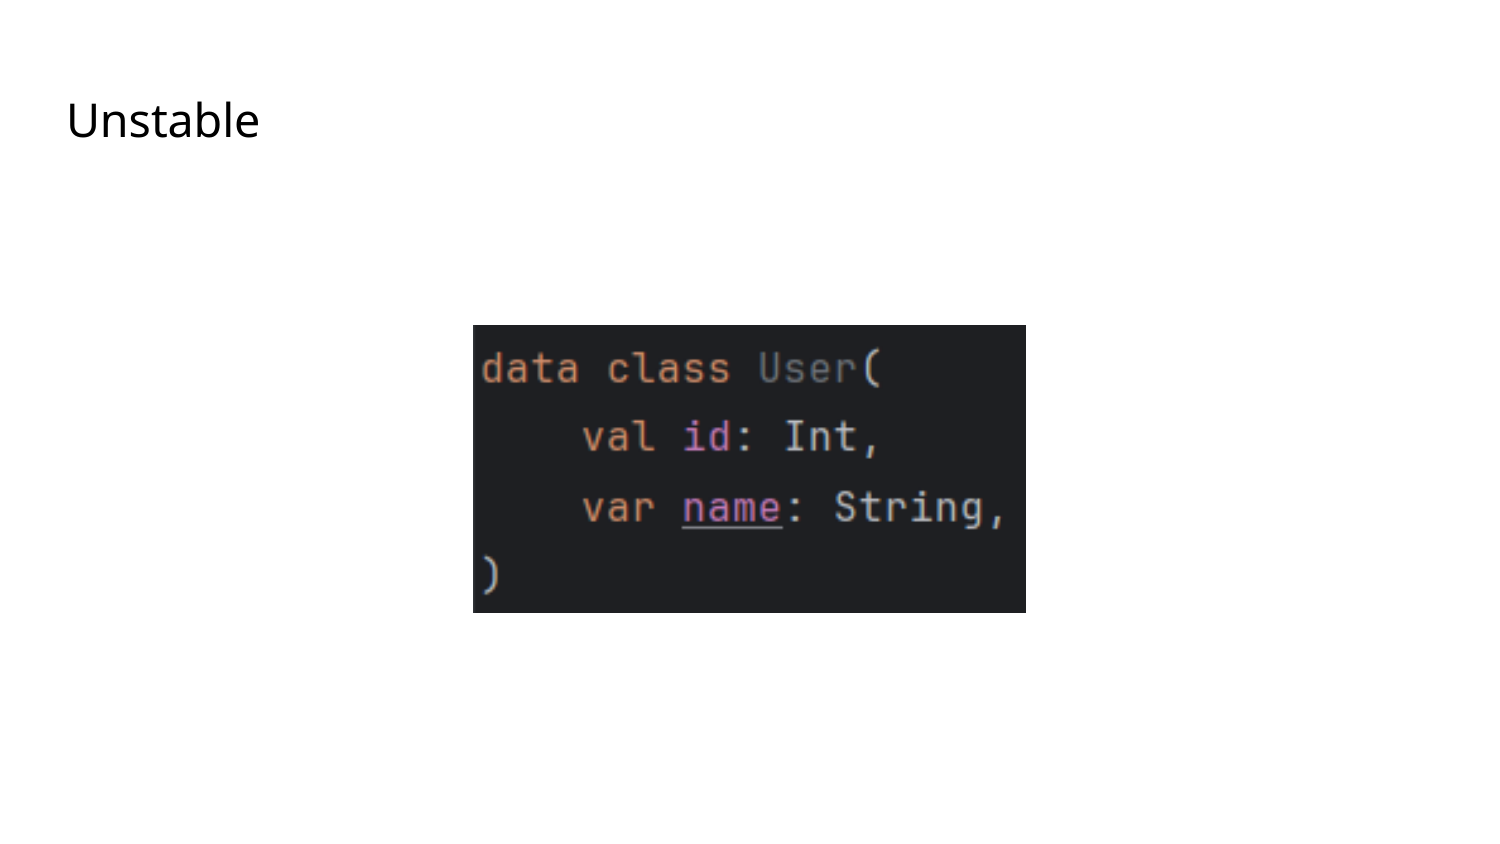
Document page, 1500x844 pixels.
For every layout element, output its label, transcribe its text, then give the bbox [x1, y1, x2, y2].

title Unstable [51, 72, 1449, 167]
picture [473, 325, 1027, 614]
